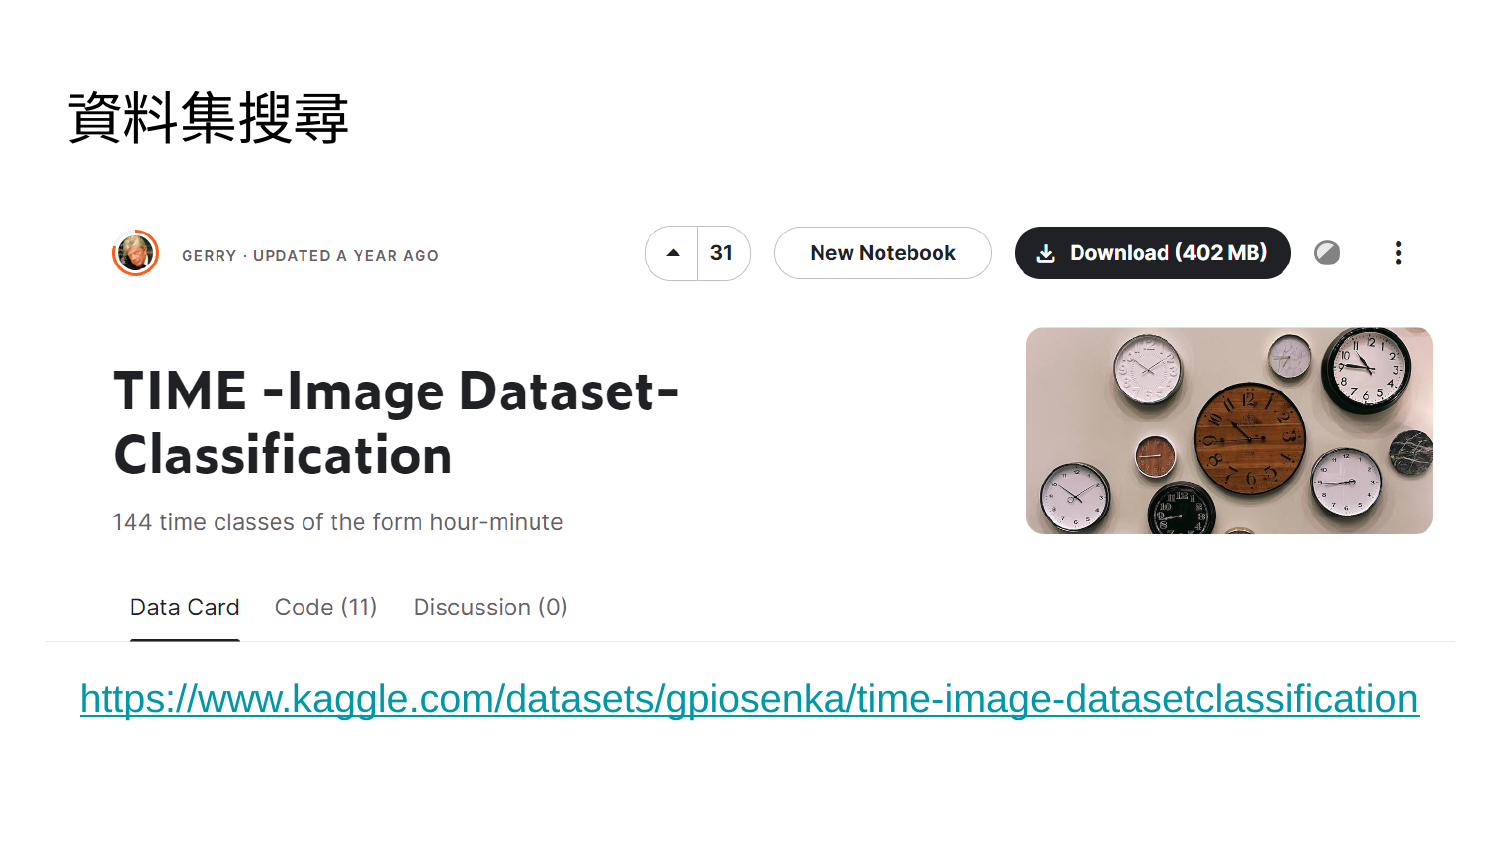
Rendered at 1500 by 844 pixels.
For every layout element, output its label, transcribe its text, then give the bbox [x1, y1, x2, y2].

picture [44, 202, 1455, 642]
title 資料集搜尋 [51, 72, 1449, 167]
list https://www.kaggle.com/datasets/gpiosenka/time-image-datasetclassification [51, 655, 1449, 750]
